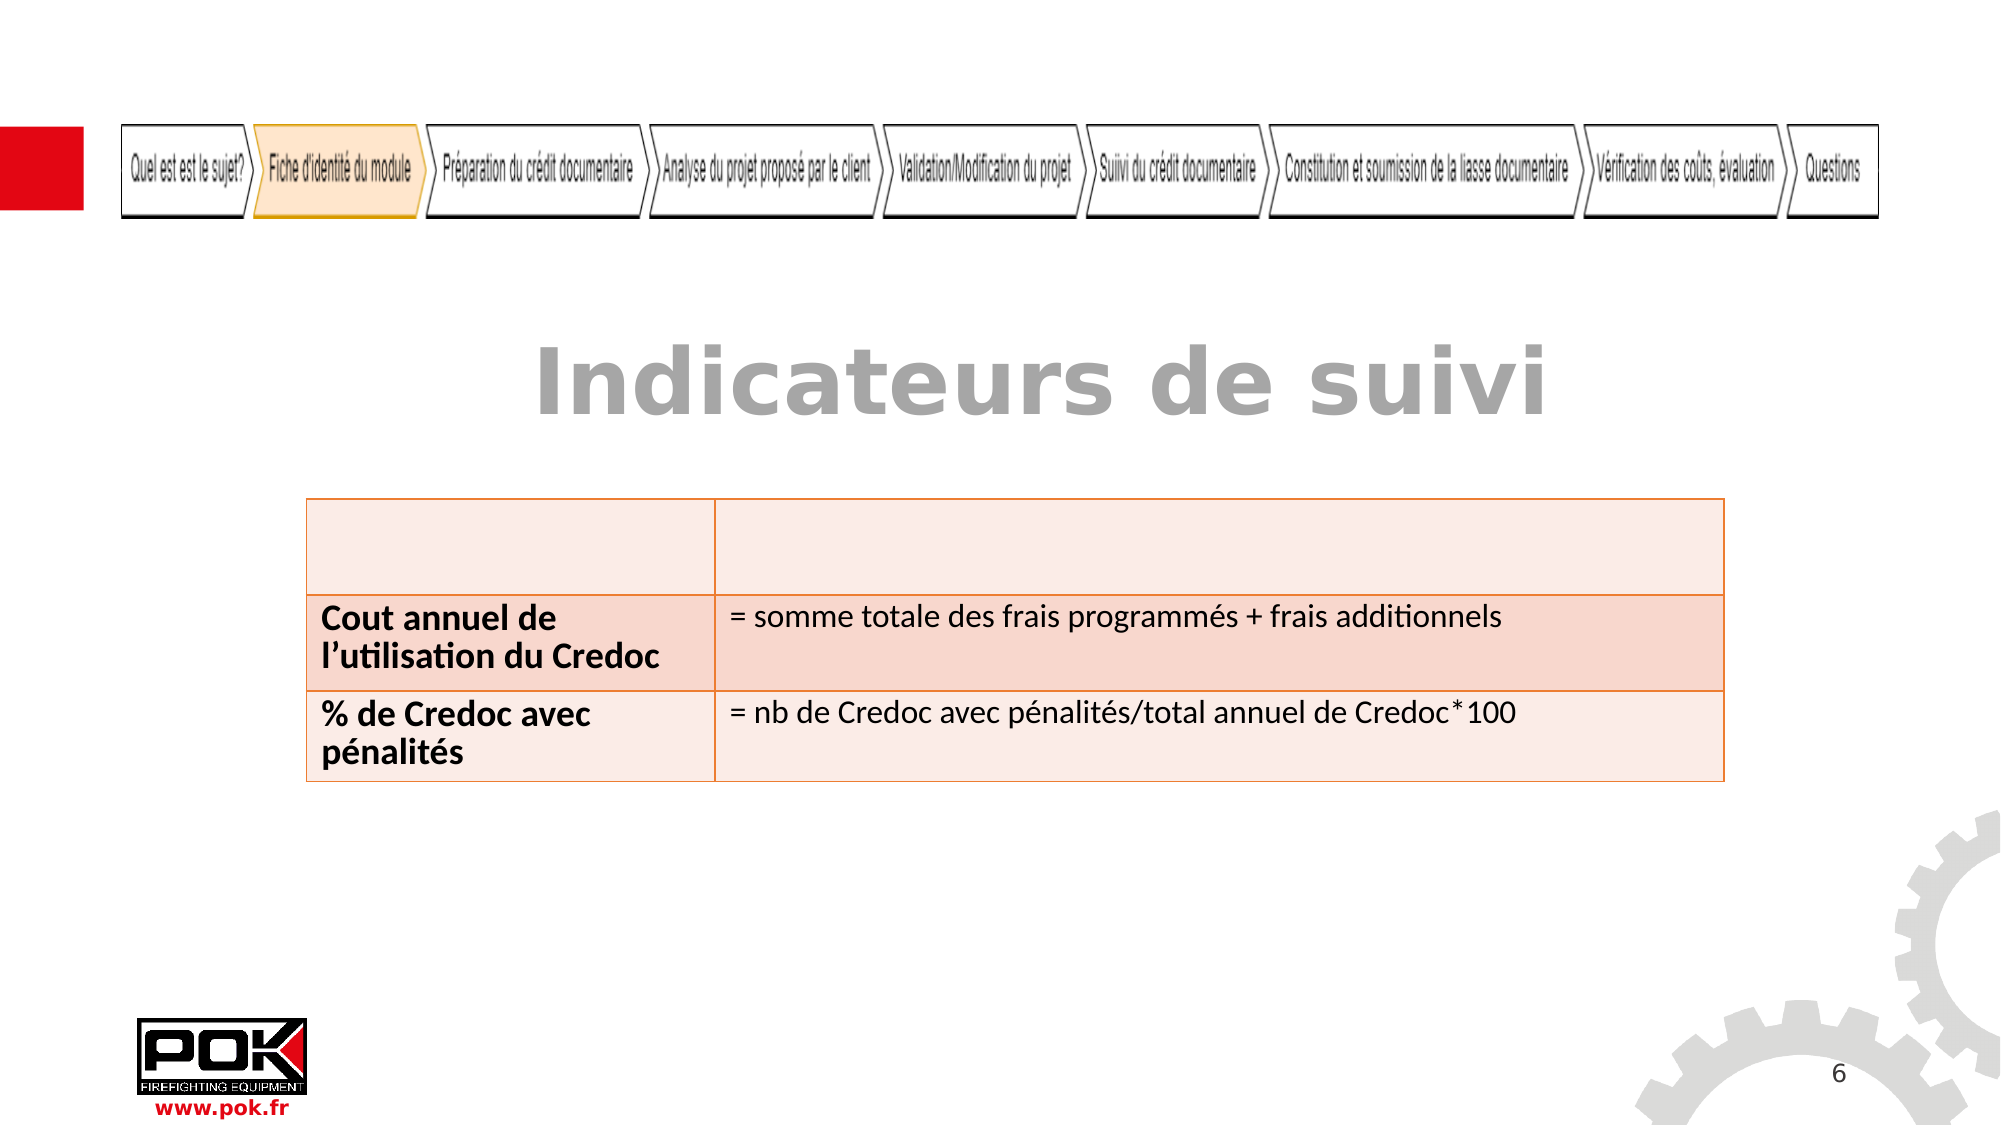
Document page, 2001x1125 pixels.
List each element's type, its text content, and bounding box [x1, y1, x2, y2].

picture [137, 1018, 307, 1095]
table_cell = somme totale des frais programmés + frais additionnels [716, 596, 1723, 690]
slide_number 6 [1412, 1042, 1863, 1103]
title Indicateurs de suivi [517, 323, 2000, 446]
picture [1618, 805, 2001, 1125]
table_cell Cout annuel de l’utilisation du Credoc [307, 596, 714, 690]
picture [121, 124, 1879, 219]
table_cell = nb de Credoc avec pénalités/total annuel de Credoc*100 [716, 692, 1723, 781]
table_header [716, 500, 1723, 594]
table_cell % de Credoc avec pénalités [307, 692, 714, 781]
table_header [307, 500, 714, 594]
